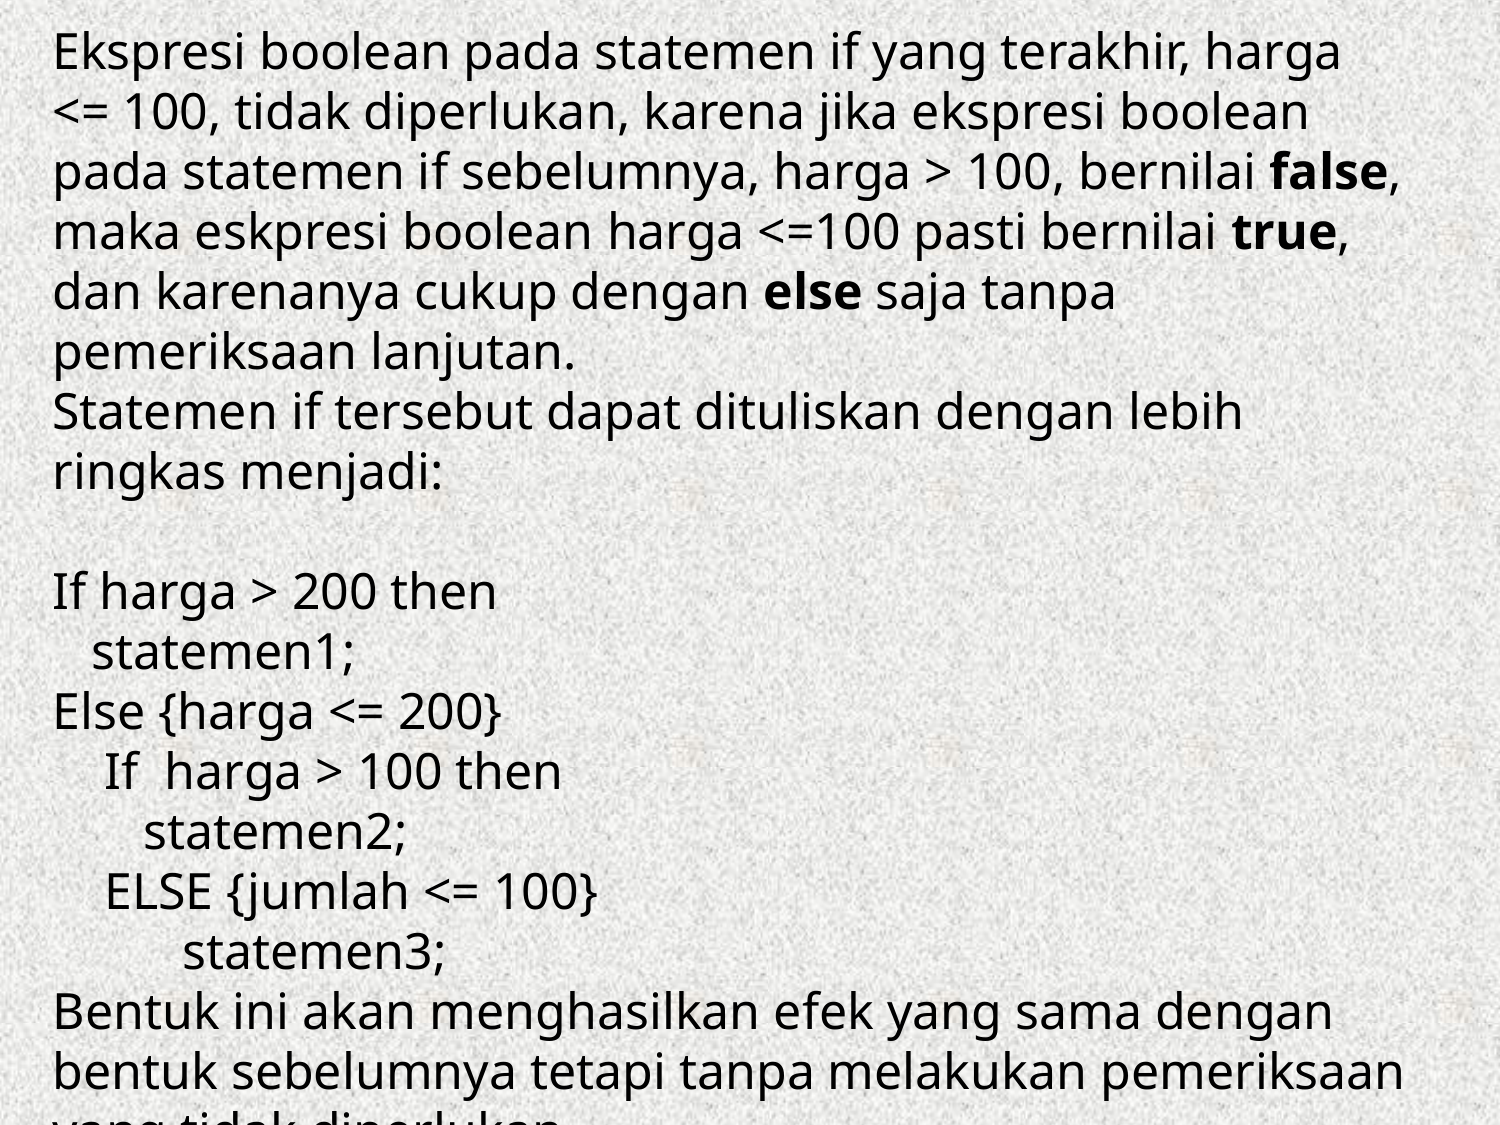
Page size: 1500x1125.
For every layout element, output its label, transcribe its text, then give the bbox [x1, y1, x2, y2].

picture [0, 0, 1500, 1125]
list Ekspresi boolean pada statemen if yang terakhir, harga <= 100, tidak diperlukan, karena jika ekspresi boolean pada statemen if sebelumnya, harga > 100, bernilai false, maka eskpresi boolean harga <=100 pasti bernilai true, dan karenanya cukup dengan else saja tanpa pemeriksaan lanjutan. Statemen if tersebut dapat dituliskan dengan lebih ringkas menjadi: If harga > 200 then statemen1; Else {harga <= 200} If harga > 100 then statemen2; ELSE {jumlah <= 100} statemen3; Bentuk ini akan menghasilkan efek yang sama dengan bentuk sebelumnya tetapi tanpa melakukan pemeriksaan yang tidak diperlukan. [37, 12, 1425, 1113]
